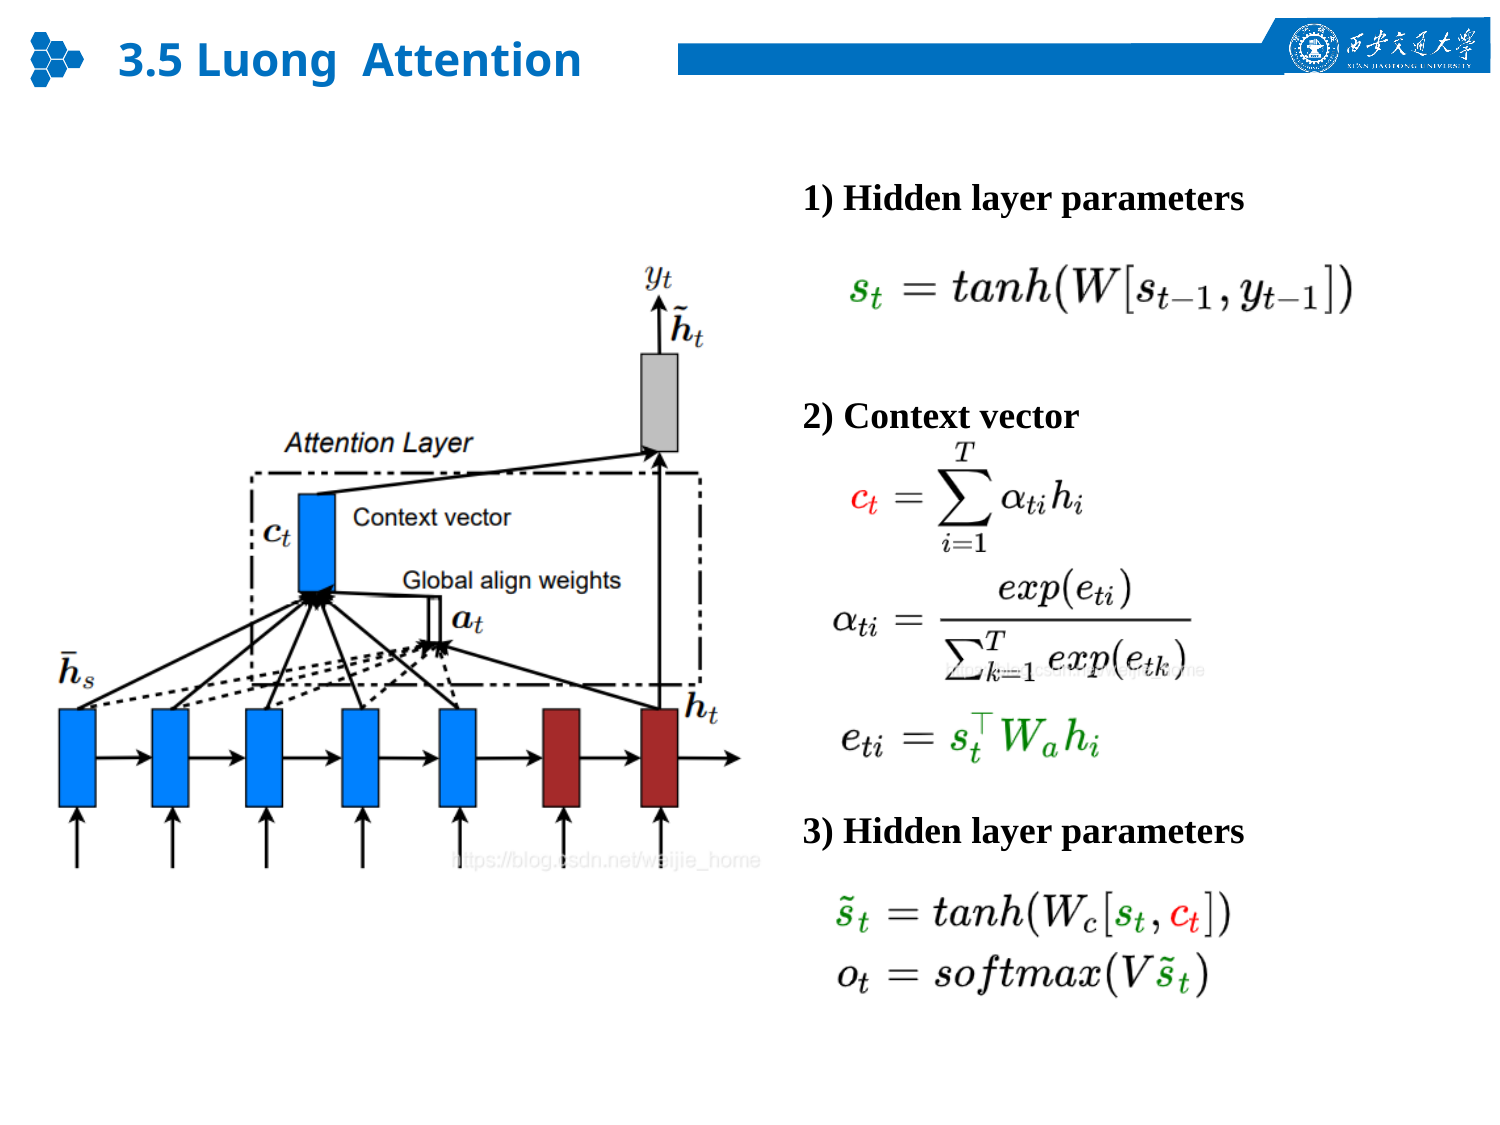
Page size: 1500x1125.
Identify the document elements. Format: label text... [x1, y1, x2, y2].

text_box 2) Context vector [787, 384, 1152, 444]
picture [787, 254, 1420, 326]
picture [787, 874, 1258, 1012]
picture [819, 435, 1215, 690]
text_box 1) Hidden layer parameters [787, 165, 1302, 225]
text_box 3.5 Luong Attention [103, 22, 598, 93]
picture [5, 241, 773, 884]
picture [819, 704, 1131, 785]
text_box 3) Hidden layer parameters [787, 798, 1302, 859]
text_box [677, 42, 1285, 76]
